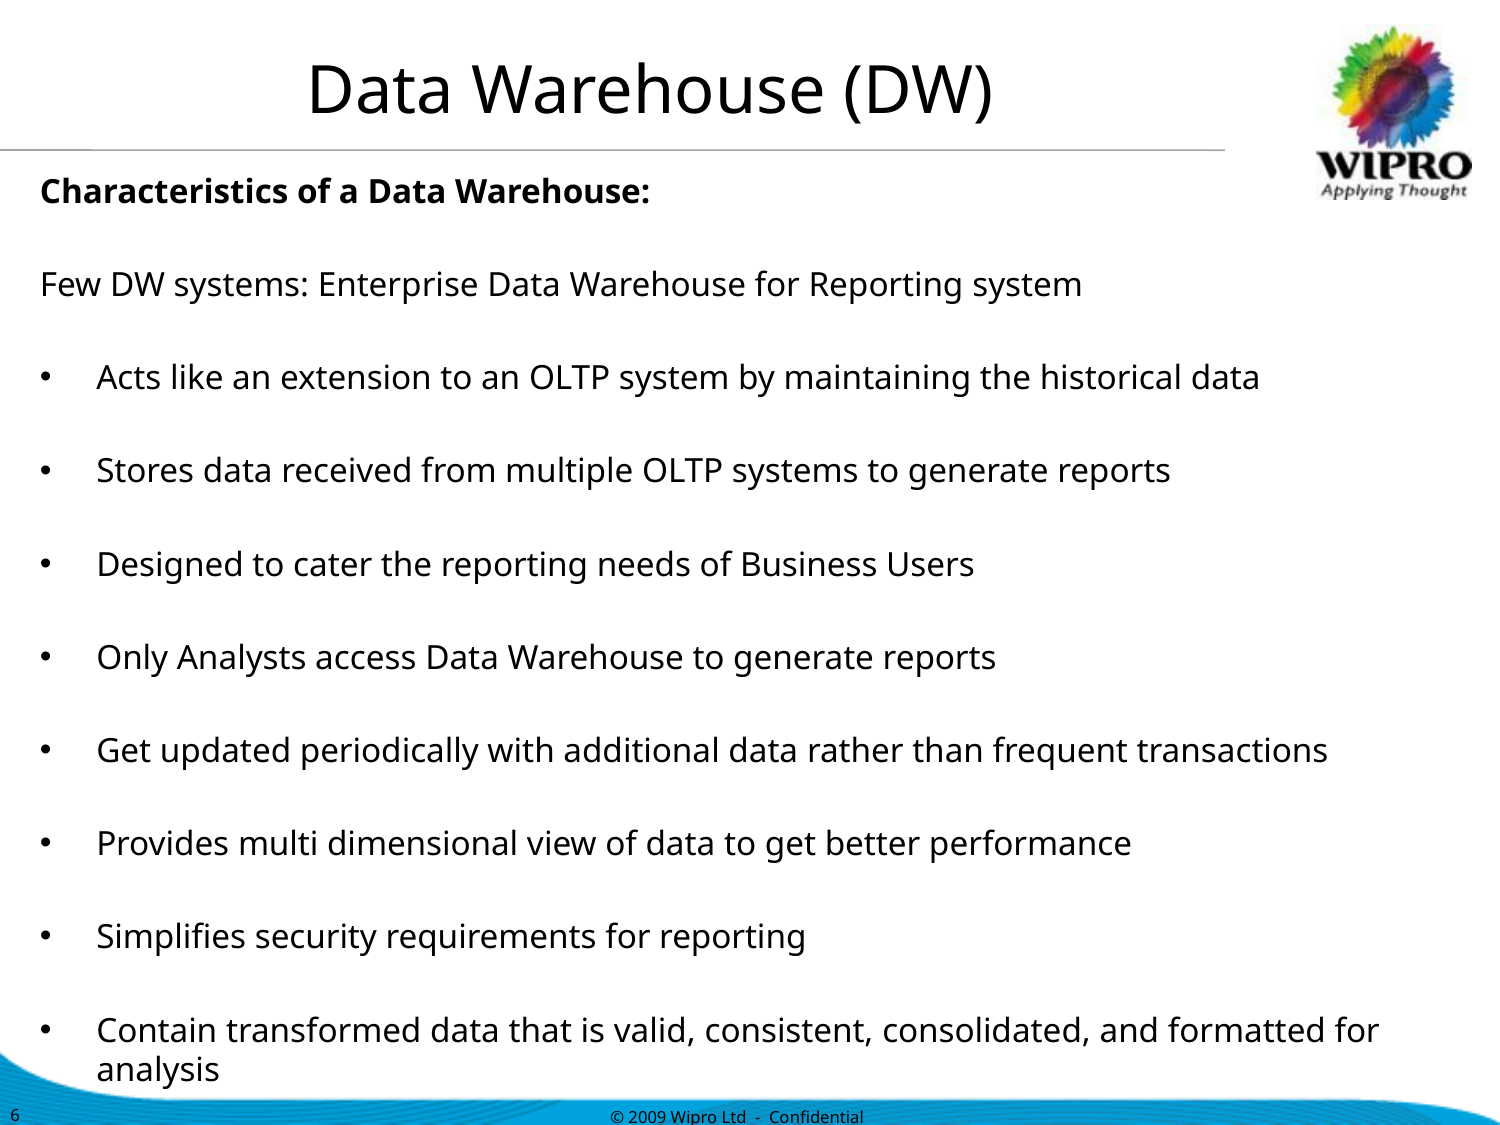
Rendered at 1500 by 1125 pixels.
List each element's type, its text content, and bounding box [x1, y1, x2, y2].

title Data Warehouse (DW) [37, 35, 1263, 138]
picture [0, 1037, 1500, 1125]
picture [1316, 24, 1472, 200]
list Characteristics of a Data Warehouse: Few DW systems: Enterprise Data Warehouse for Reporting system Acts like an extension to an OLTP system by maintaining the historical data Stores data received from multiple OLTP systems to generate reports Designed to cater the reporting needs of Business Users Only Analysts access Data Warehouse to generate reports Get updated periodically with additional data rather than frequent transactions Provides multi dimensional view of data to get better performance Simplifies security requirements for reporting Contain transformed data that is valid, consistent, consolidated, and formatted for analysis [24, 162, 1463, 1050]
